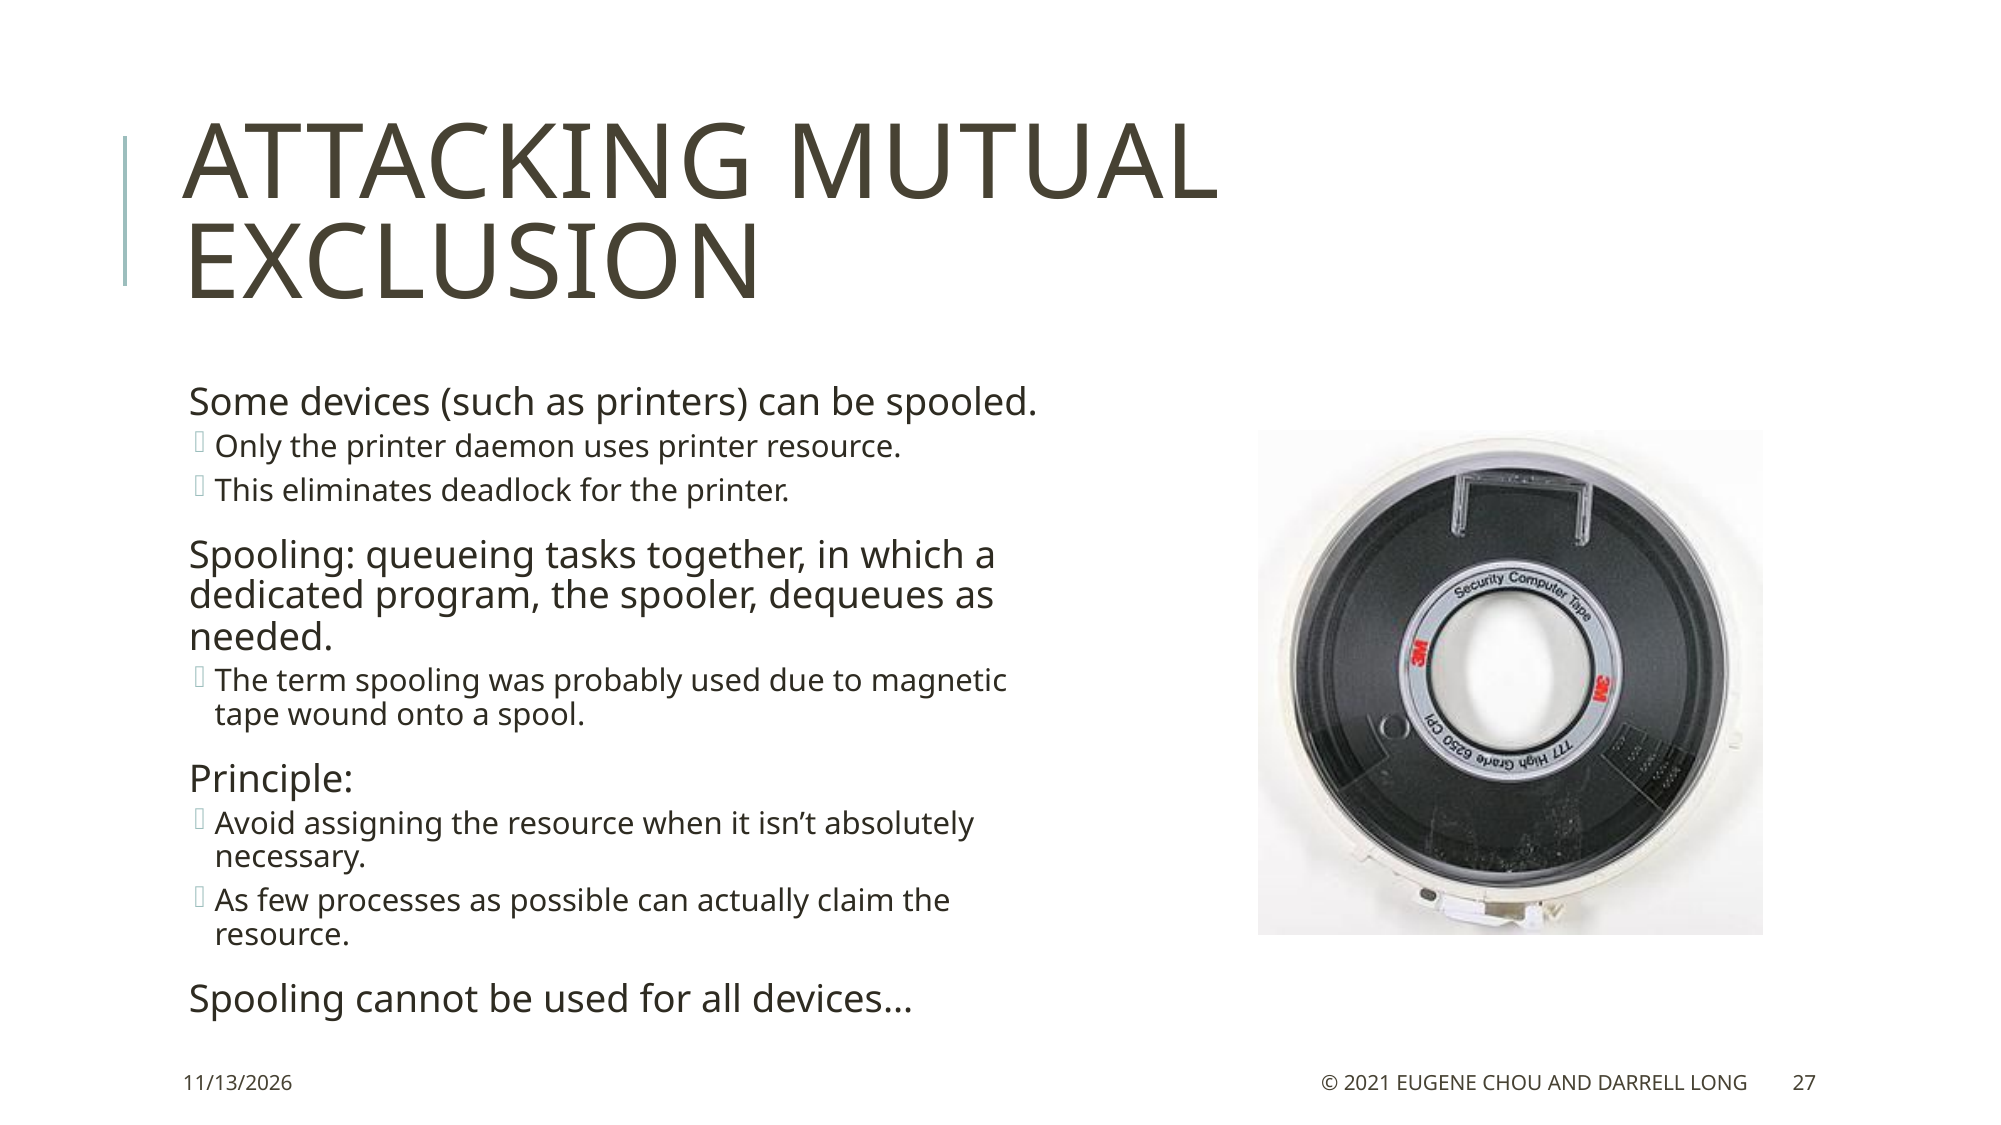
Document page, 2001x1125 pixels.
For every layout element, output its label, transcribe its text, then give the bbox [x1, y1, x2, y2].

slide_number 27 [1777, 1061, 1938, 1107]
title Attacking mutual exclusion [168, 96, 1763, 342]
picture [1258, 430, 1763, 935]
list Some devices (such as printers) can be spooled. Only the printer daemon uses printer resource. This eliminates deadlock for the printer. Spooling: queueing tasks together, in which a dedicated program, the spooler, dequeues as needed. The term spooling was probably used due to magnetic tape wound onto a spool. Principle: Avoid assigning the resource when it isn’t absolutely necessary. As few processes as possible can actually claim the resource. Spooling cannot be used for all devices… [168, 375, 1077, 1035]
footer © 2021 Eugene Chou and Darrell Long [794, 1061, 1763, 1107]
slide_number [168, 1061, 522, 1107]
